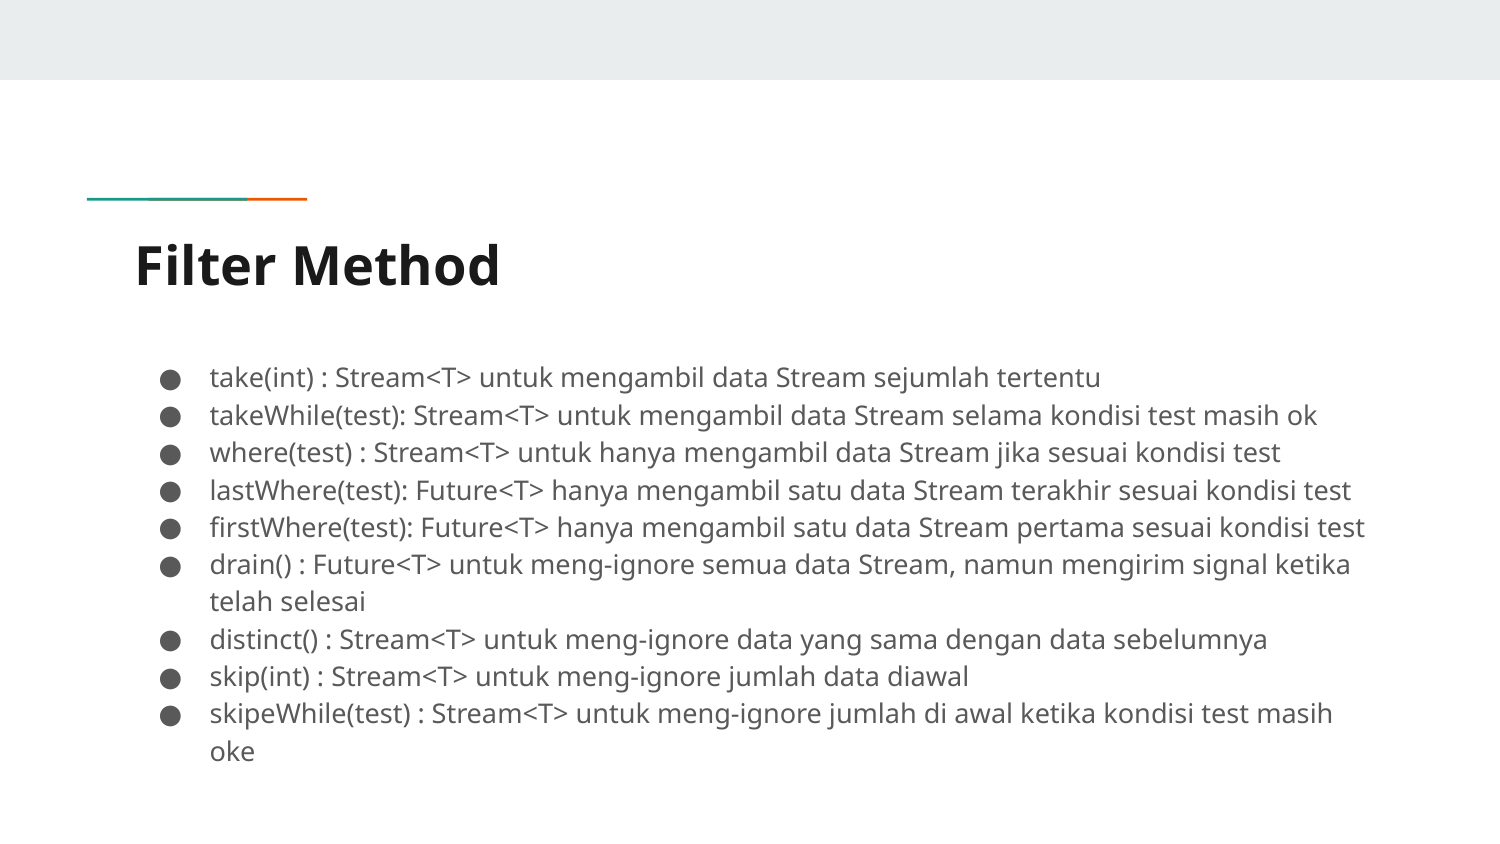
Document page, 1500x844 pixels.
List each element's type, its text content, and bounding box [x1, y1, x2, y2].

title Filter Method [119, 216, 1381, 305]
list take(int) : Stream<T> untuk mengambil data Stream sejumlah tertentu takeWhile(test): Stream<T> untuk mengambil data Stream selama kondisi test masih ok where(test) : Stream<T> untuk hanya mengambil data Stream jika sesuai kondisi test lastWhere(test): Future<T> hanya mengambil satu data Stream terakhir sesuai kondisi test firstWhere(test): Future<T> hanya mengambil satu data Stream pertama sesuai kondisi test drain() : Future<T> untuk meng-ignore semua data Stream, namun mengirim signal ketika telah selesai distinct() : Stream<T> untuk meng-ignore data yang sama dengan data sebelumnya skip(int) : Stream<T> untuk meng-ignore jumlah data diawal skipeWhile(test) : Stream<T> untuk meng-ignore jumlah di awal ketika kondisi test masih oke [119, 341, 1381, 712]
